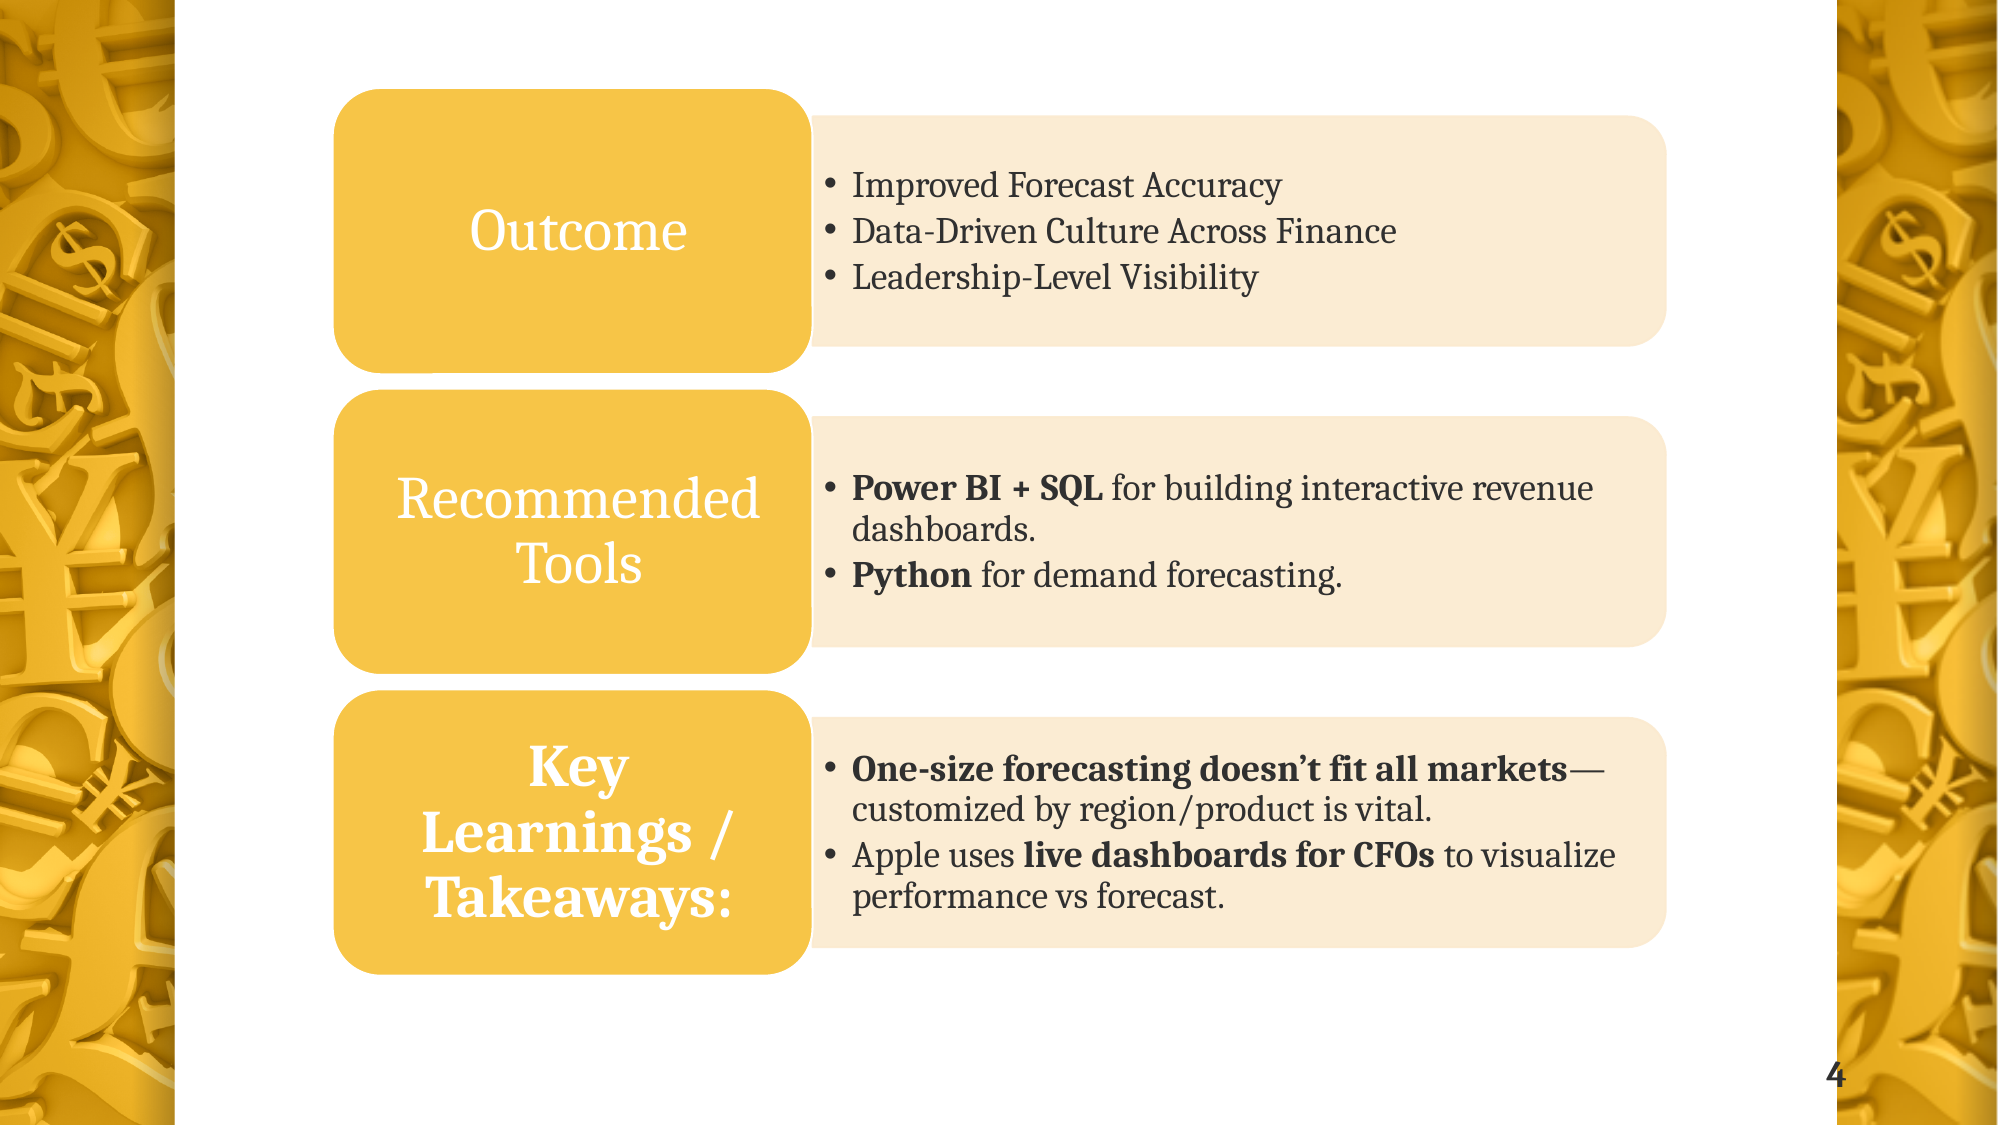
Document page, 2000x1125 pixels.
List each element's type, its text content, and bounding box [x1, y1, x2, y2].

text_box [332, 87, 1666, 977]
picture [0, 0, 175, 1125]
slide_number 4 [1687, 1050, 1837, 1096]
picture [1837, 0, 2000, 1125]
